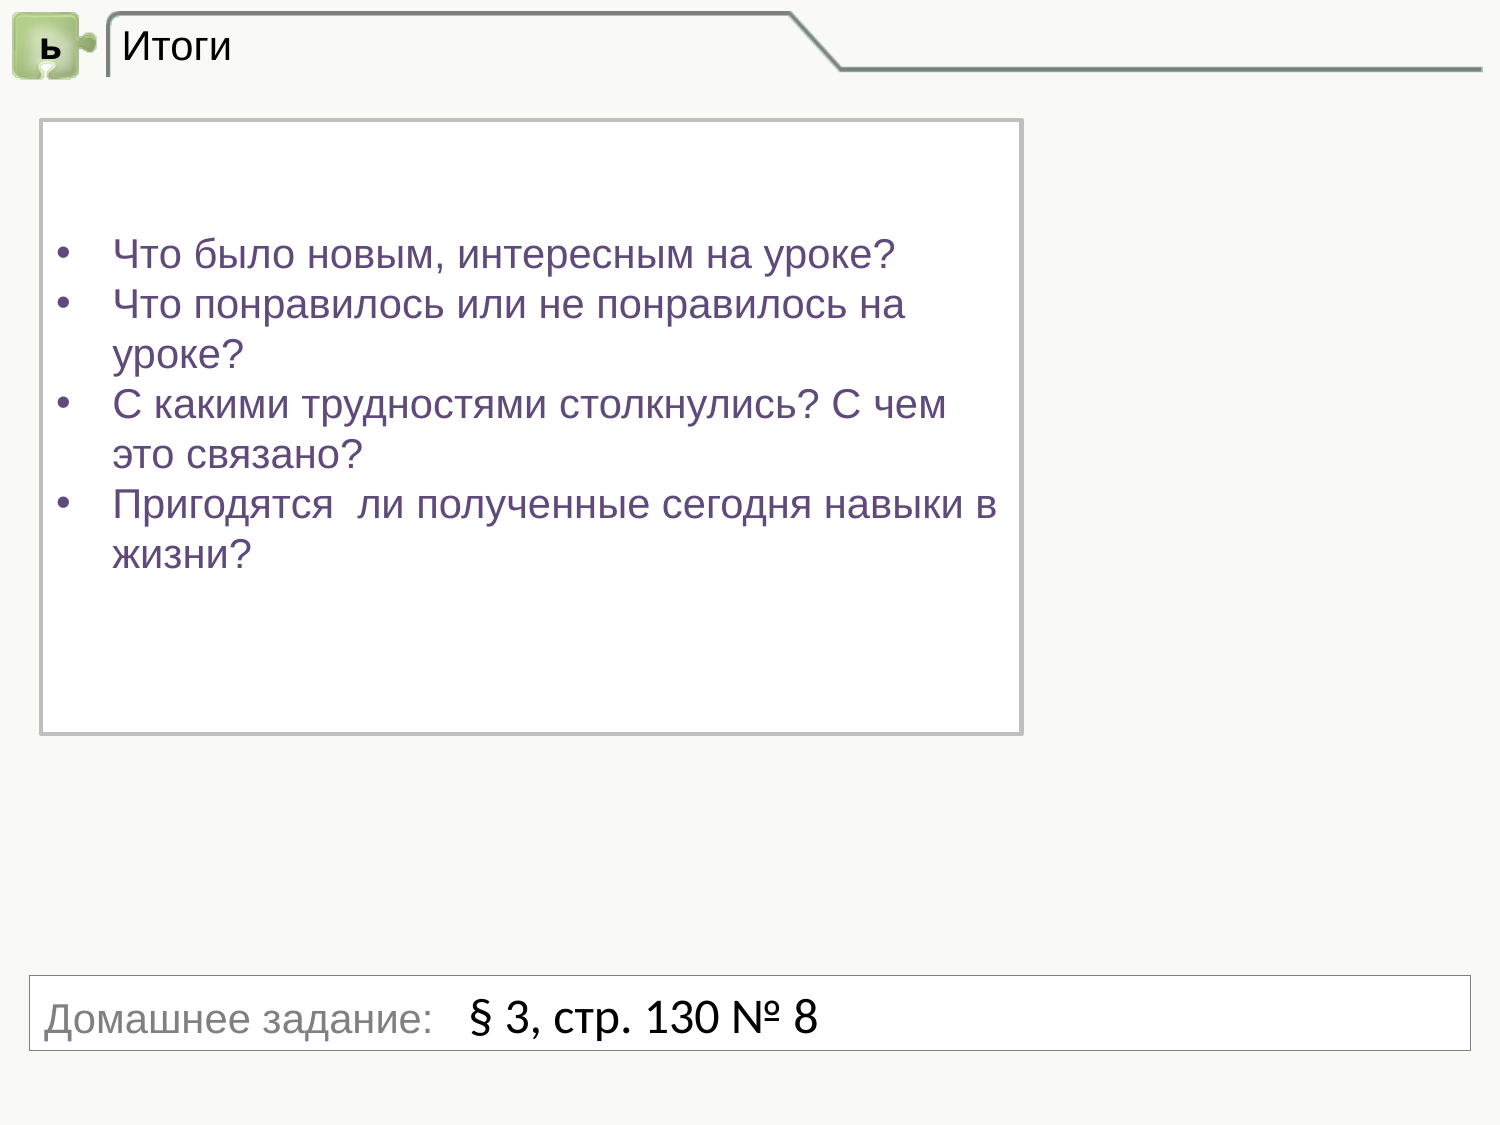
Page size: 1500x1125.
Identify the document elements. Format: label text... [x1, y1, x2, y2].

picture [105, 11, 1483, 77]
text_box Домашнее задание: § 3, стр. 130 № 8 [29, 975, 1471, 1051]
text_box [11, 11, 98, 81]
text_box Что было новым, интересным на уроке? Что понравилось или не понравилось на уроке? С какими трудностями столкнулись? С чем это связано? Пригодятся ли полученные сегодня навыки в жизни? [39, 118, 1024, 736]
